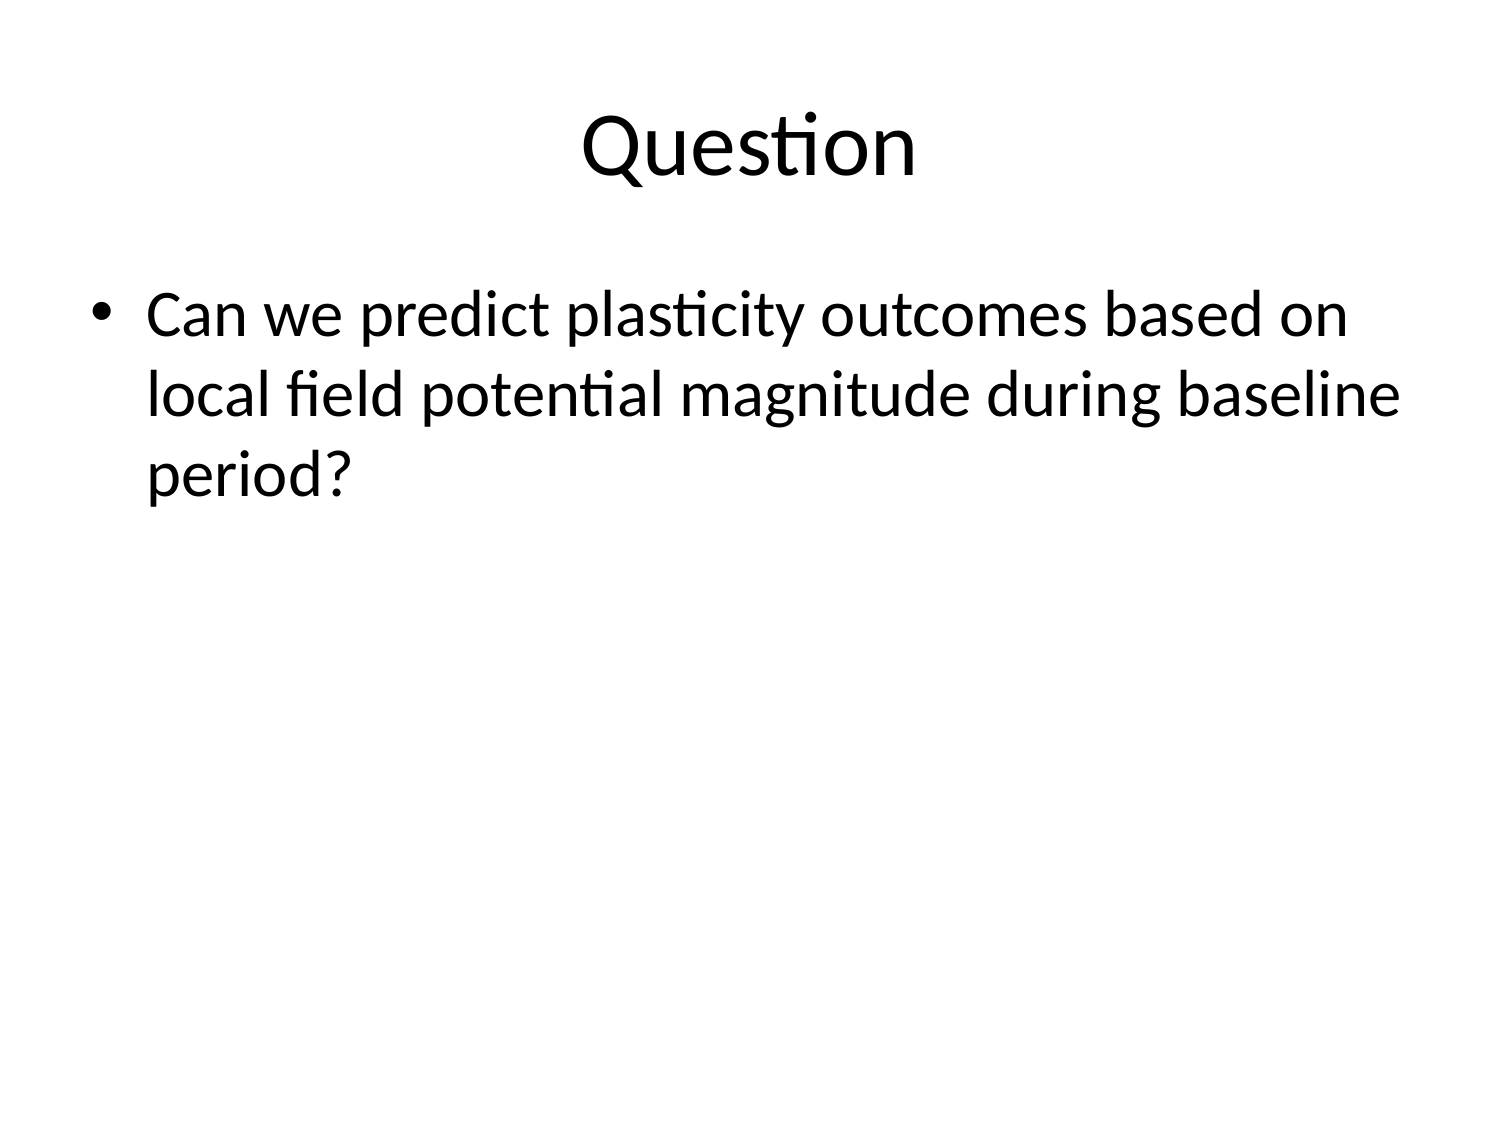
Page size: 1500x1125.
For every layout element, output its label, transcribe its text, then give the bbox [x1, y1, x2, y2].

list Can we predict plasticity outcomes based on local field potential magnitude during baseline period? [75, 262, 1425, 1005]
title Question [75, 45, 1425, 233]
